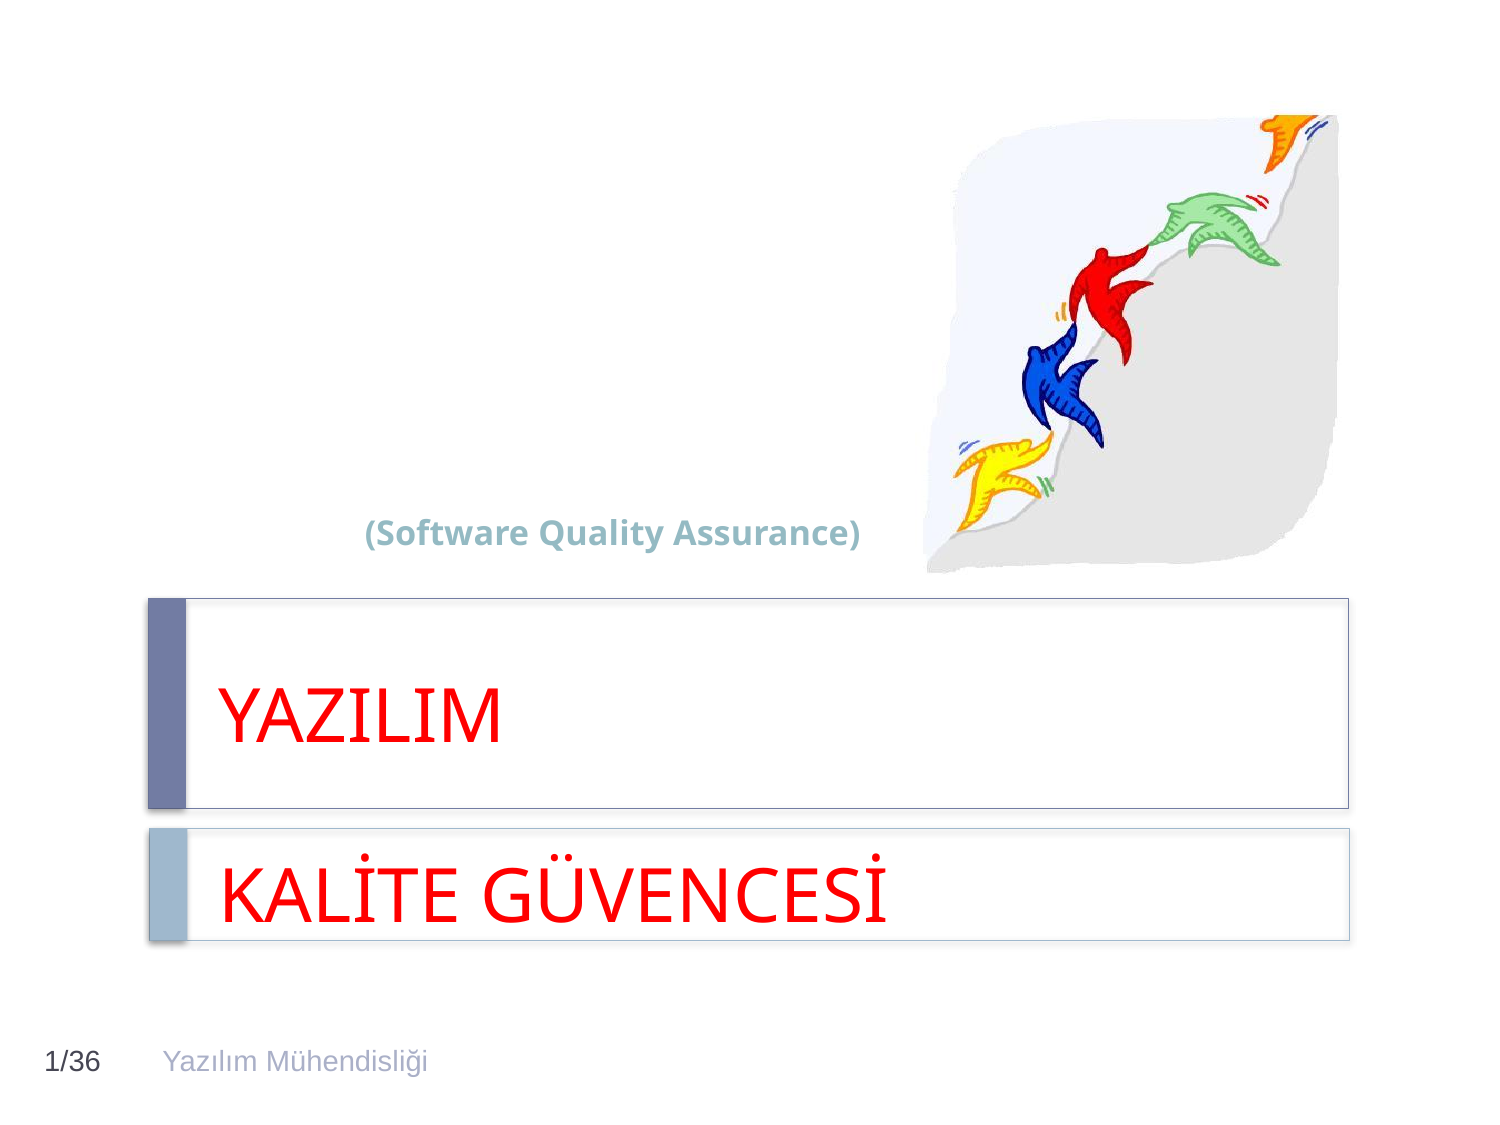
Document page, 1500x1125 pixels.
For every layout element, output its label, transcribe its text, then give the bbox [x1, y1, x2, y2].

subtitle (Software Quality Assurance) [242, 503, 876, 587]
footer Yazılım Mühendisliği [230, 1035, 718, 1095]
title YAZILIM KALİTE GÜVENCESİ [203, 659, 1329, 823]
slide_number 1/36 [29, 1035, 230, 1095]
picture [915, 101, 1361, 583]
